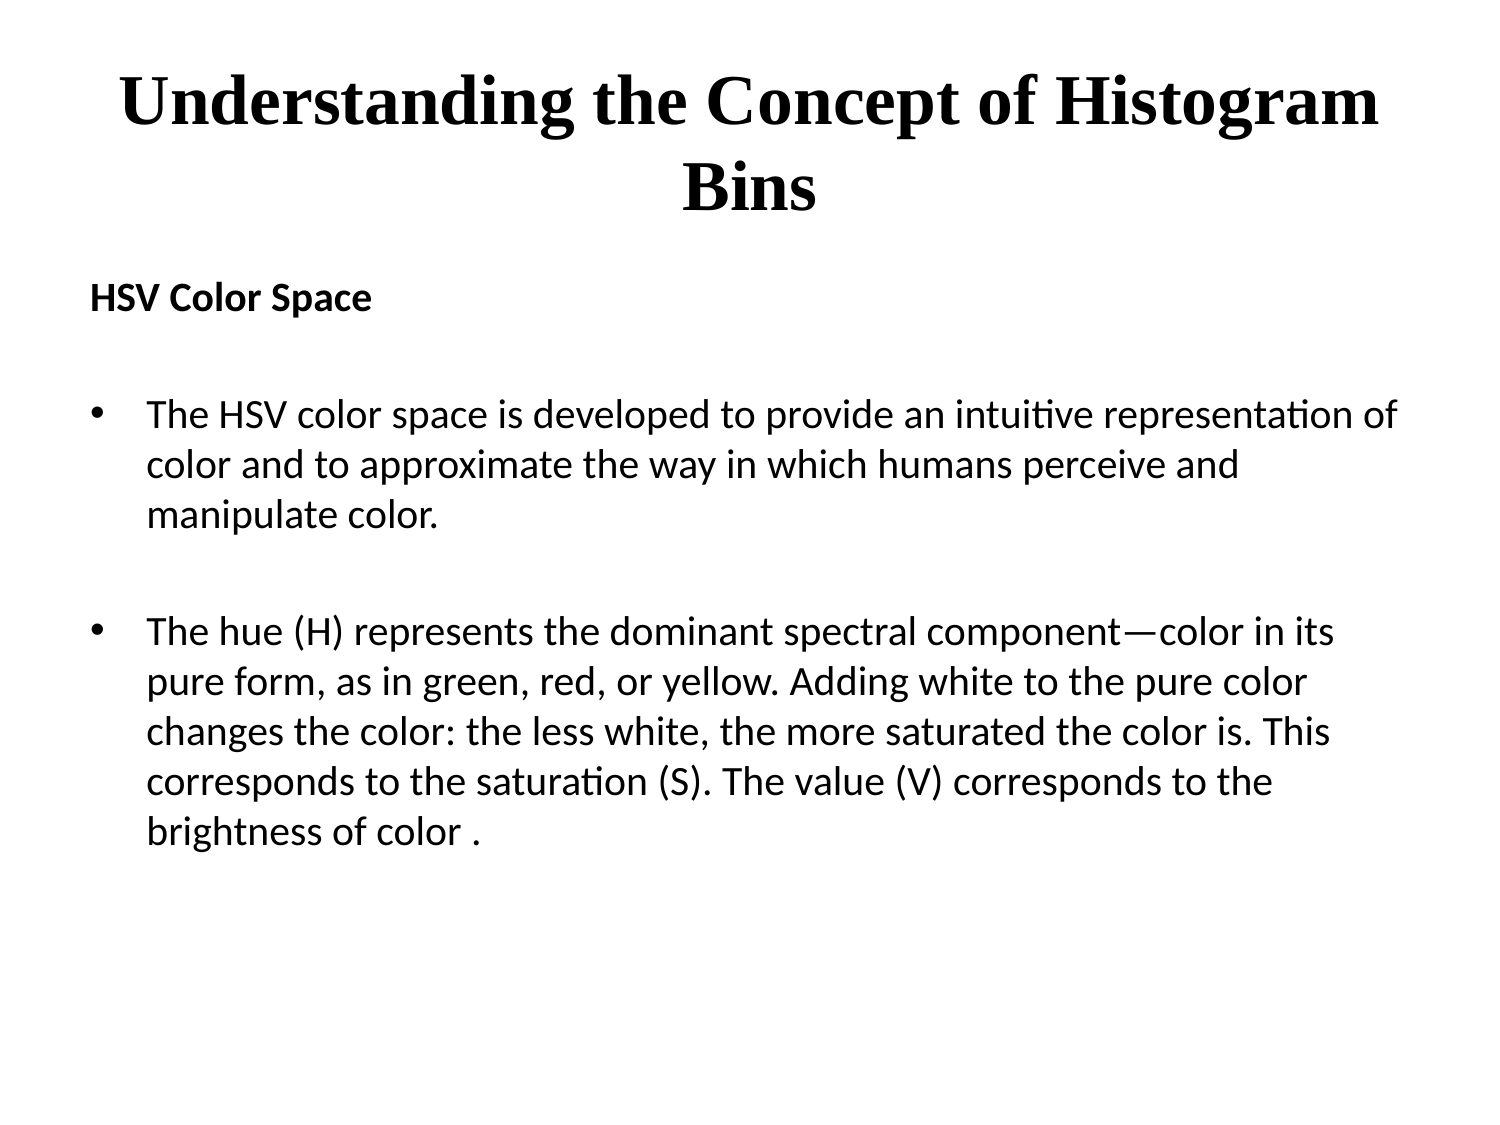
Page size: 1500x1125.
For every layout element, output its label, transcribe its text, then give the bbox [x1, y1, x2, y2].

title Understanding the Concept of Histogram Bins [75, 45, 1425, 233]
list HSV Color Space The HSV color space is developed to provide an intuitive representation of color and to approximate the way in which humans perceive and manipulate color. The hue (H) represents the dominant spectral component—color in its pure form, as in green, red, or yellow. Adding white to the pure color changes the color: the less white, the more saturated the color is. This corresponds to the saturation (S). The value (V) corresponds to the brightness of color . [75, 262, 1425, 1005]
